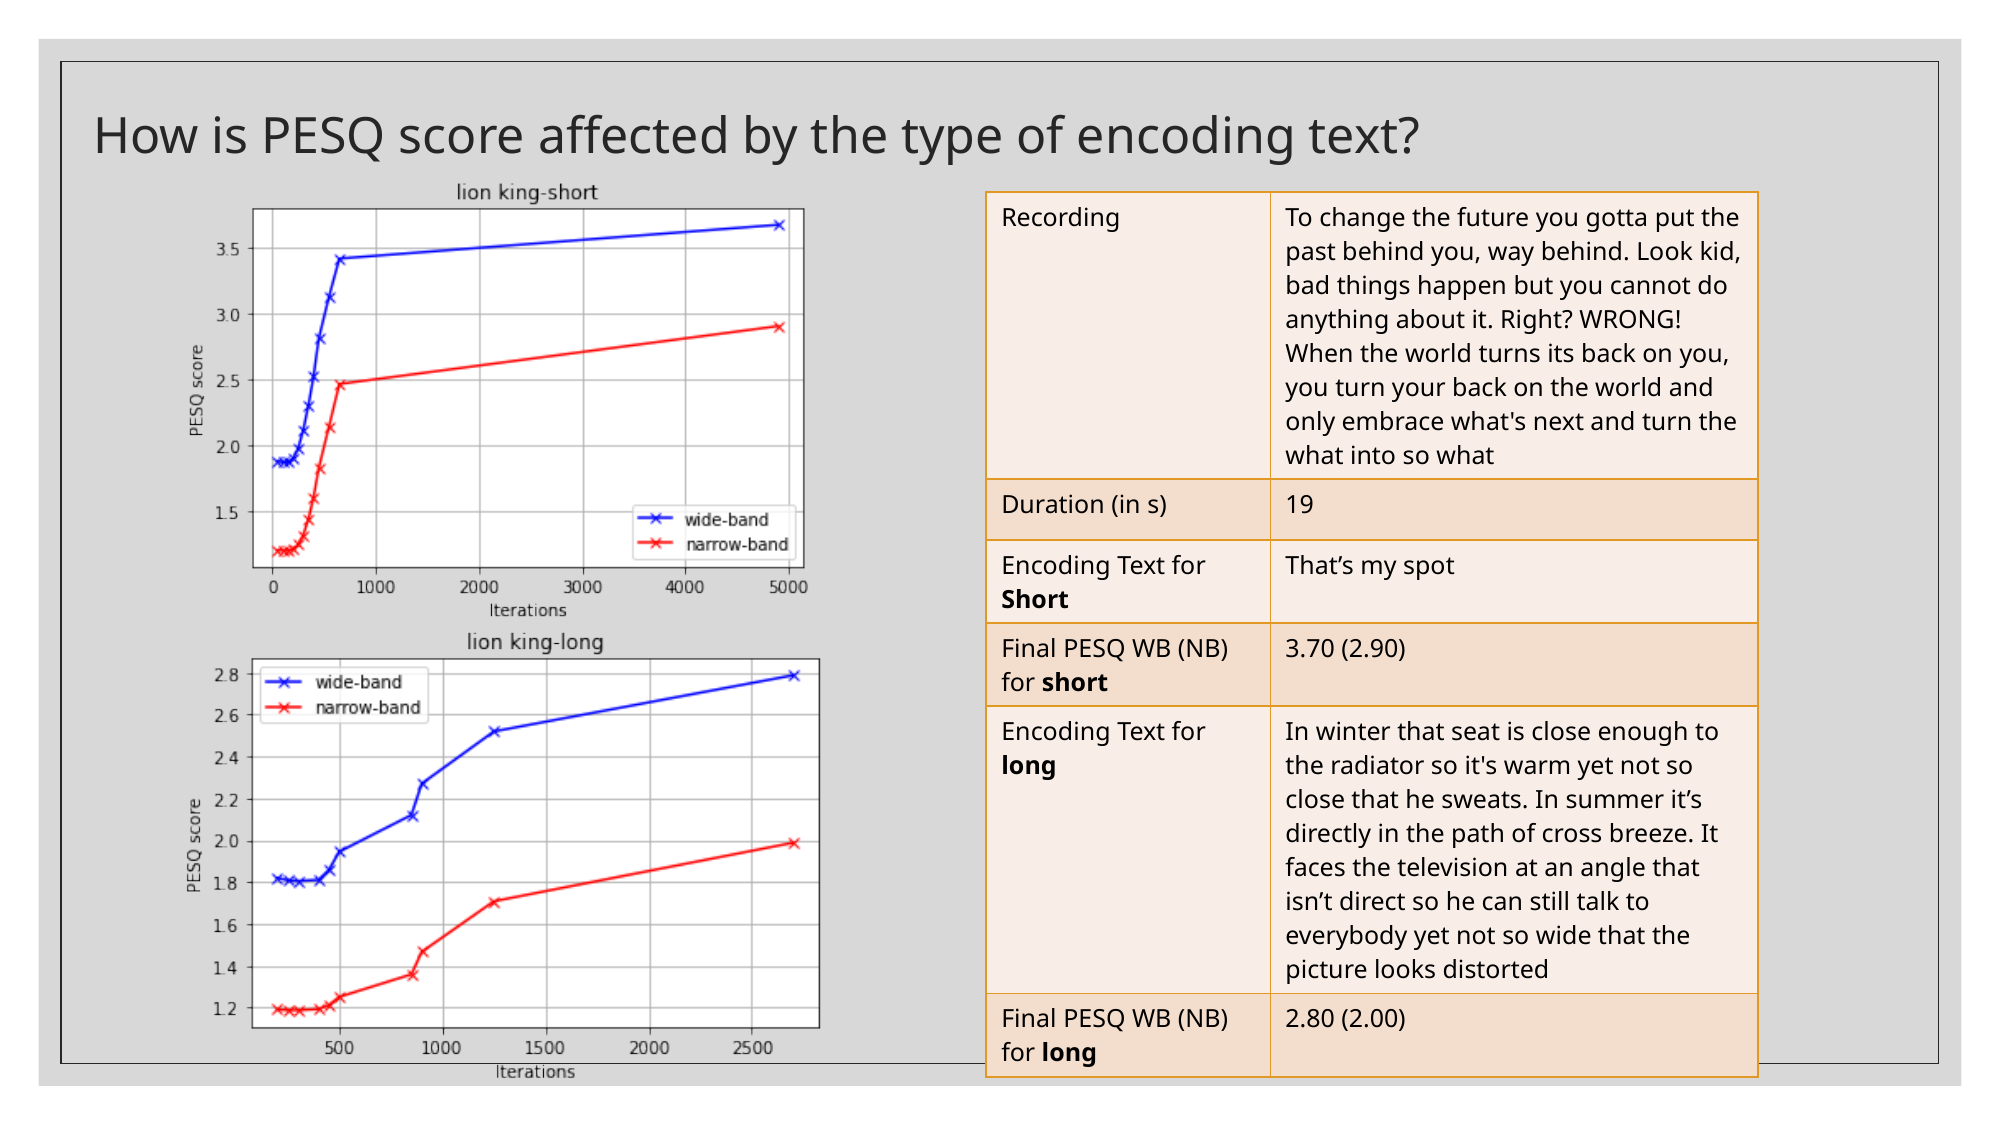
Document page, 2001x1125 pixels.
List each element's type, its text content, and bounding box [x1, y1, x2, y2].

table_cell 2.80 (2.00) [1271, 994, 1757, 1076]
table_cell 3.70 (2.90) [1271, 624, 1757, 705]
table_cell 19 [1271, 480, 1757, 539]
table_cell Final PESQ WB (NB) for short [987, 624, 1270, 705]
table_cell Encoding Text for long [987, 707, 1270, 993]
table_cell Duration (in s) [987, 480, 1270, 539]
table_cell That’s my spot [1271, 541, 1757, 622]
table_cell Encoding Text for Short [987, 541, 1270, 622]
title How is PESQ score affected by the type of encoding text? [78, 24, 1869, 250]
table_header To change the future you gotta put the past behind you, way behind. Look kid, bad things happen but you cannot do anything about it. Right? WRONG! When the world turns its back on you, you turn your back on the world and only embrace what's next and turn the what into so what [1271, 193, 1757, 478]
table_header Recording [987, 193, 1270, 478]
picture [177, 172, 831, 1092]
table_cell Final PESQ WB (NB) for long [987, 994, 1270, 1076]
table_cell In winter that seat is close enough to the radiator so it's warm yet not so close that he sweats. In summer it’s directly in the path of cross breeze. It faces the television at an angle that isn’t direct so he can still talk to everybody yet not so wide that the picture looks distorted [1271, 707, 1757, 993]
